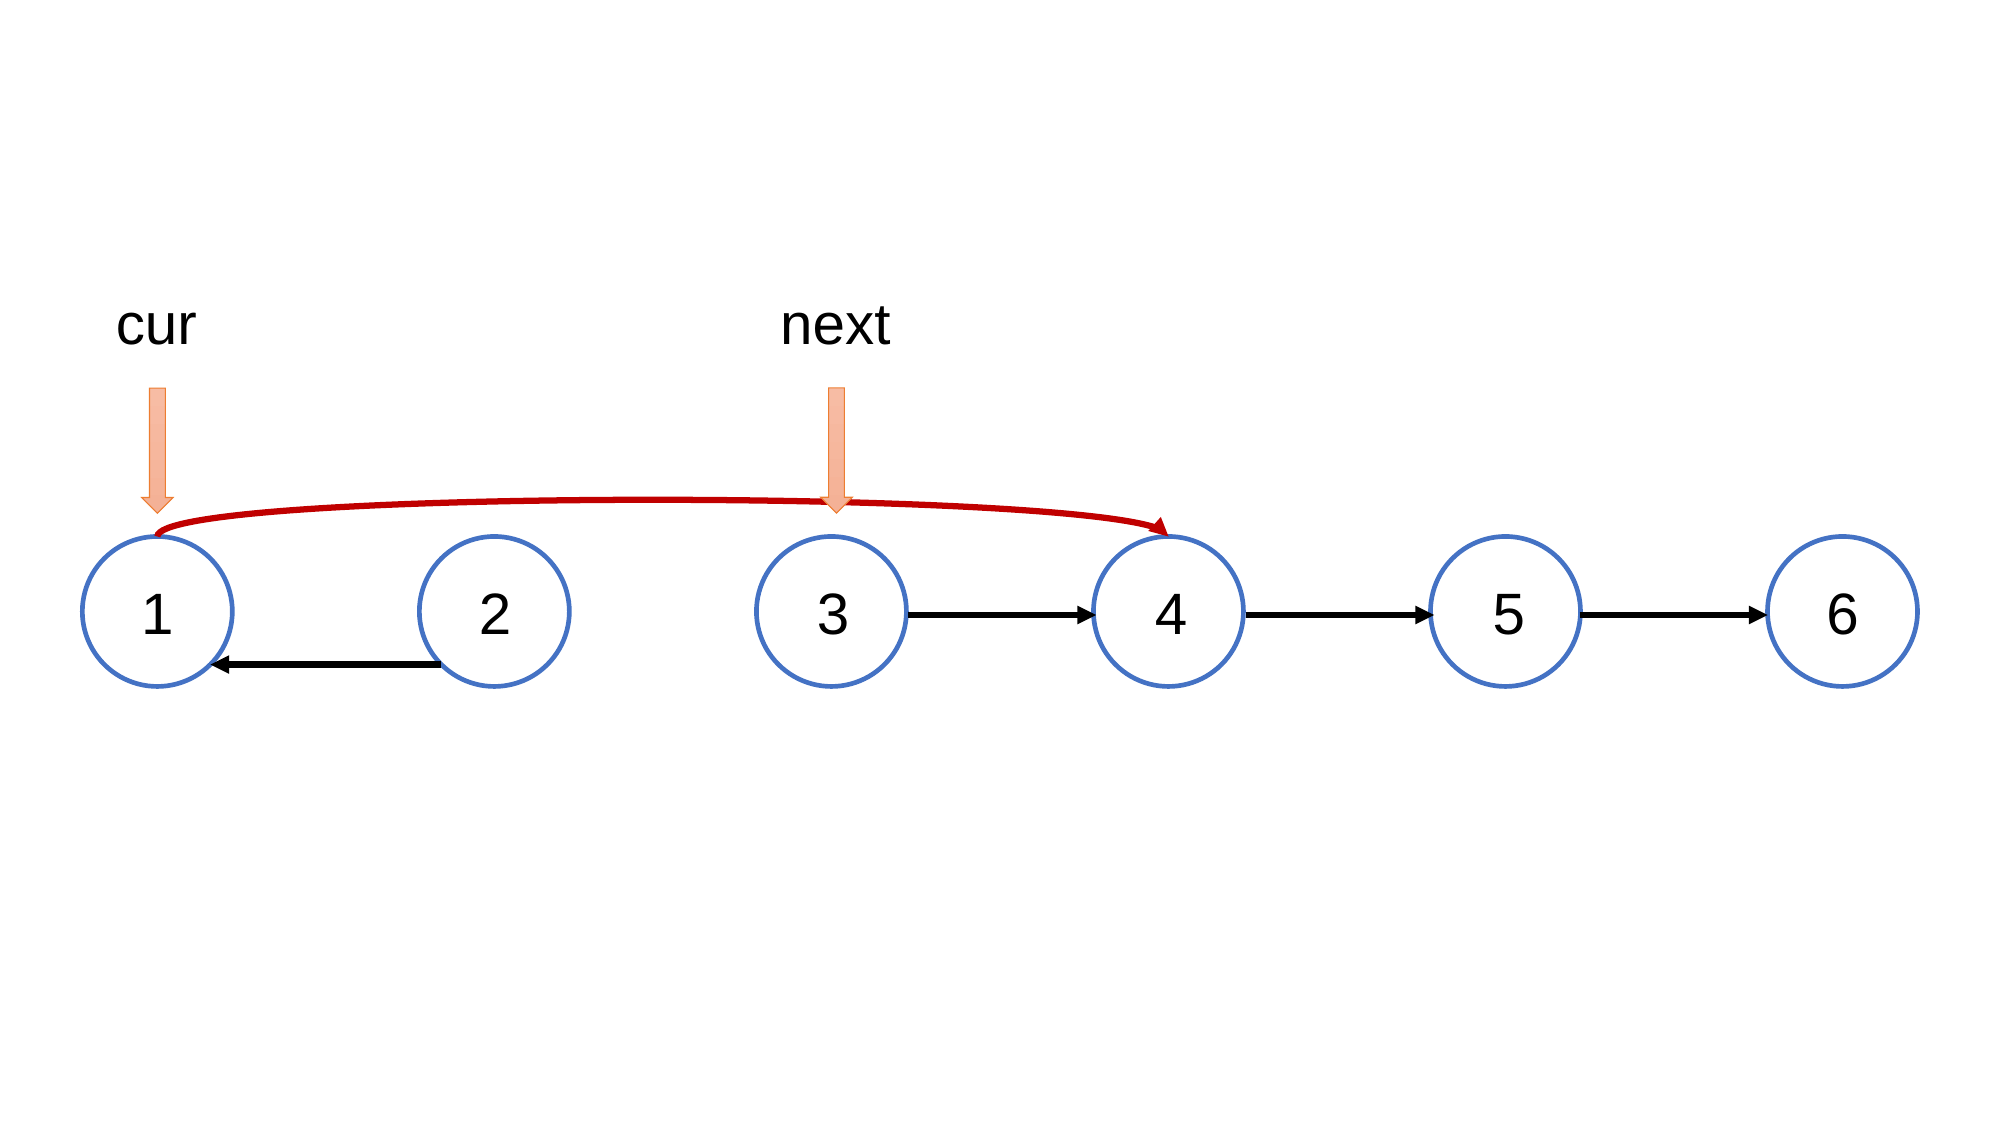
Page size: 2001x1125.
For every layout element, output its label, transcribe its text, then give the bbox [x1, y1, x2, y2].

text_box [140, 387, 175, 515]
text_box [1093, 536, 1244, 687]
text_box [1767, 536, 1918, 687]
text_box cur [101, 278, 213, 364]
text_box [1430, 536, 1581, 687]
text_box next [765, 278, 906, 364]
text_box [819, 387, 854, 514]
text_box [756, 536, 907, 687]
text_box [82, 536, 233, 687]
text_box [419, 536, 570, 687]
